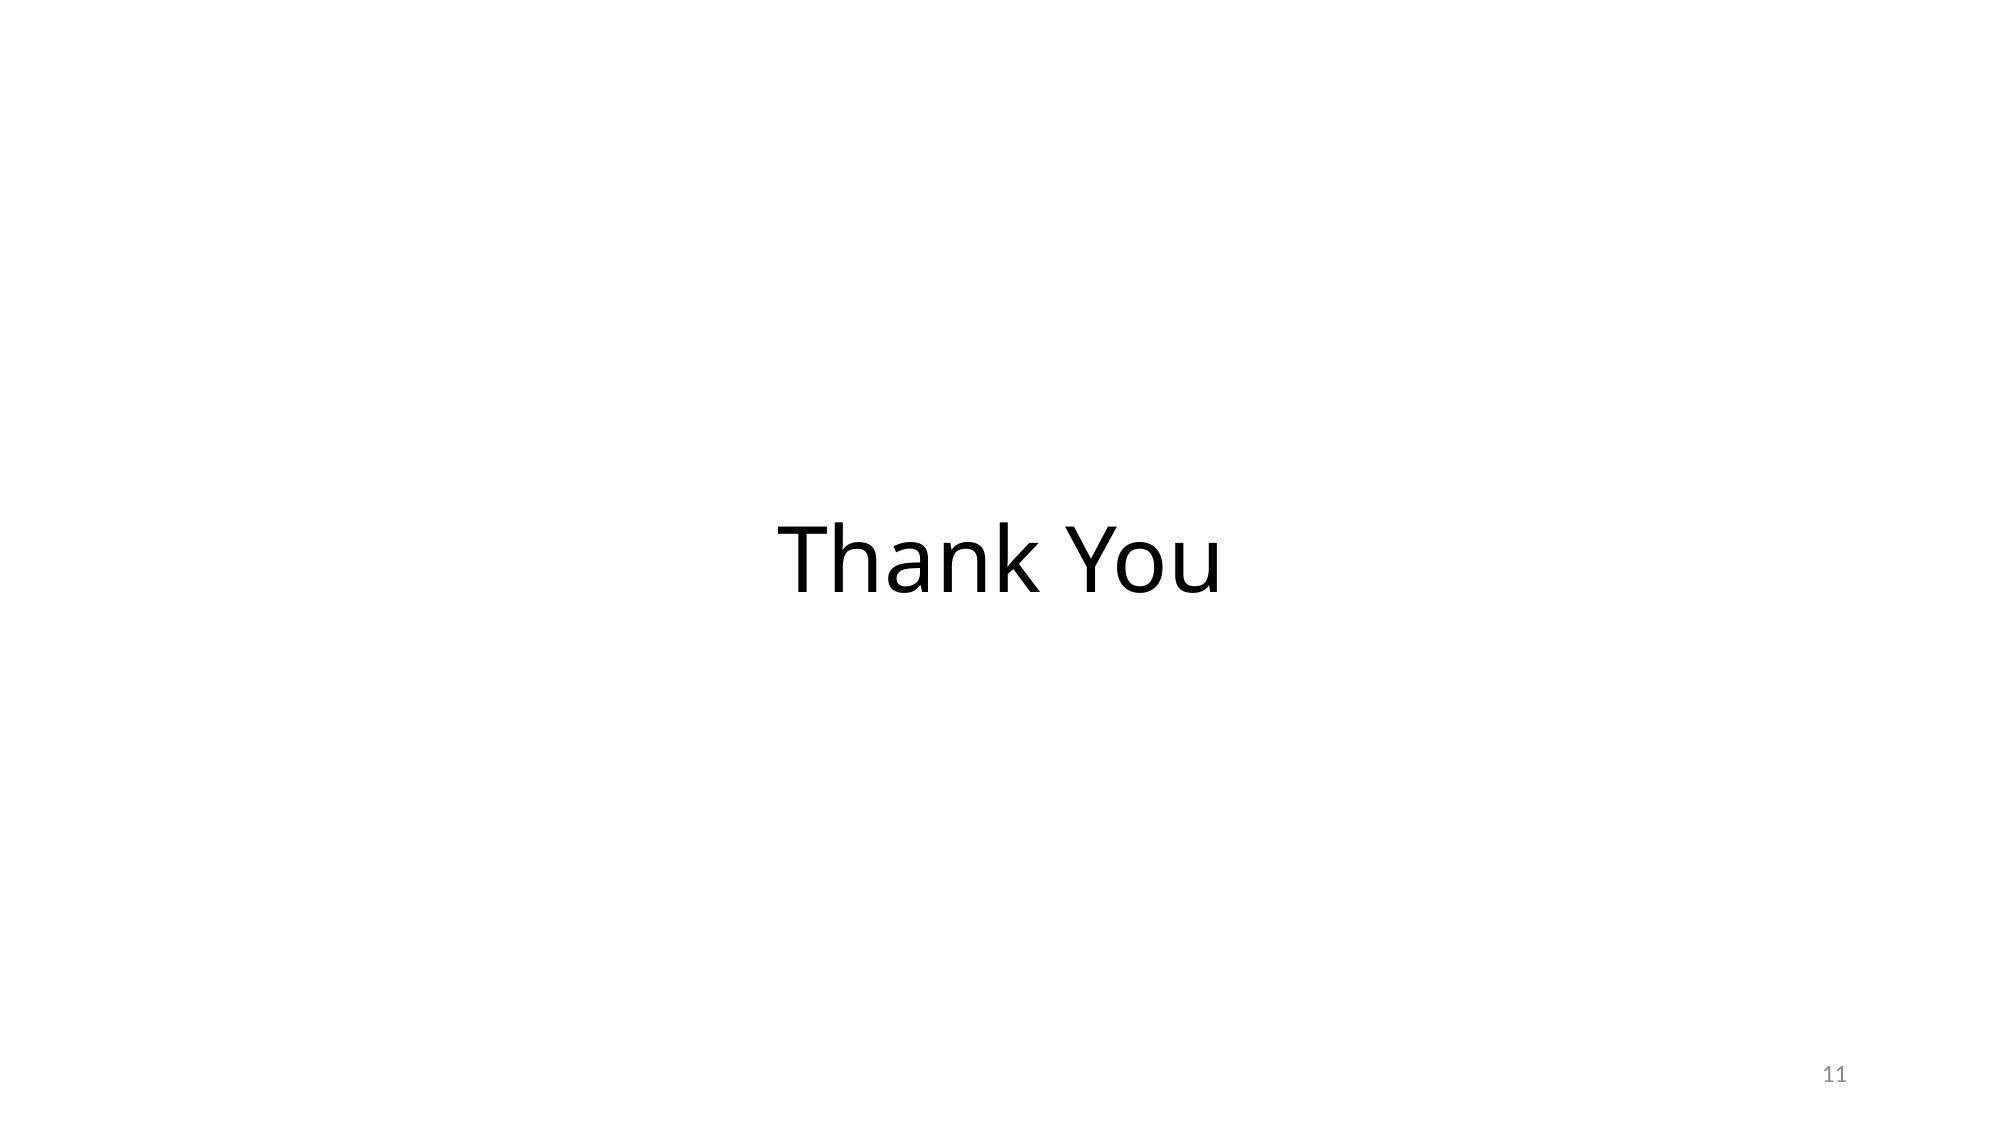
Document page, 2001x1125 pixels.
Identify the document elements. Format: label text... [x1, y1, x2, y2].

slide_number 11 [1412, 1042, 1863, 1103]
title Thank You [137, 453, 1863, 672]
